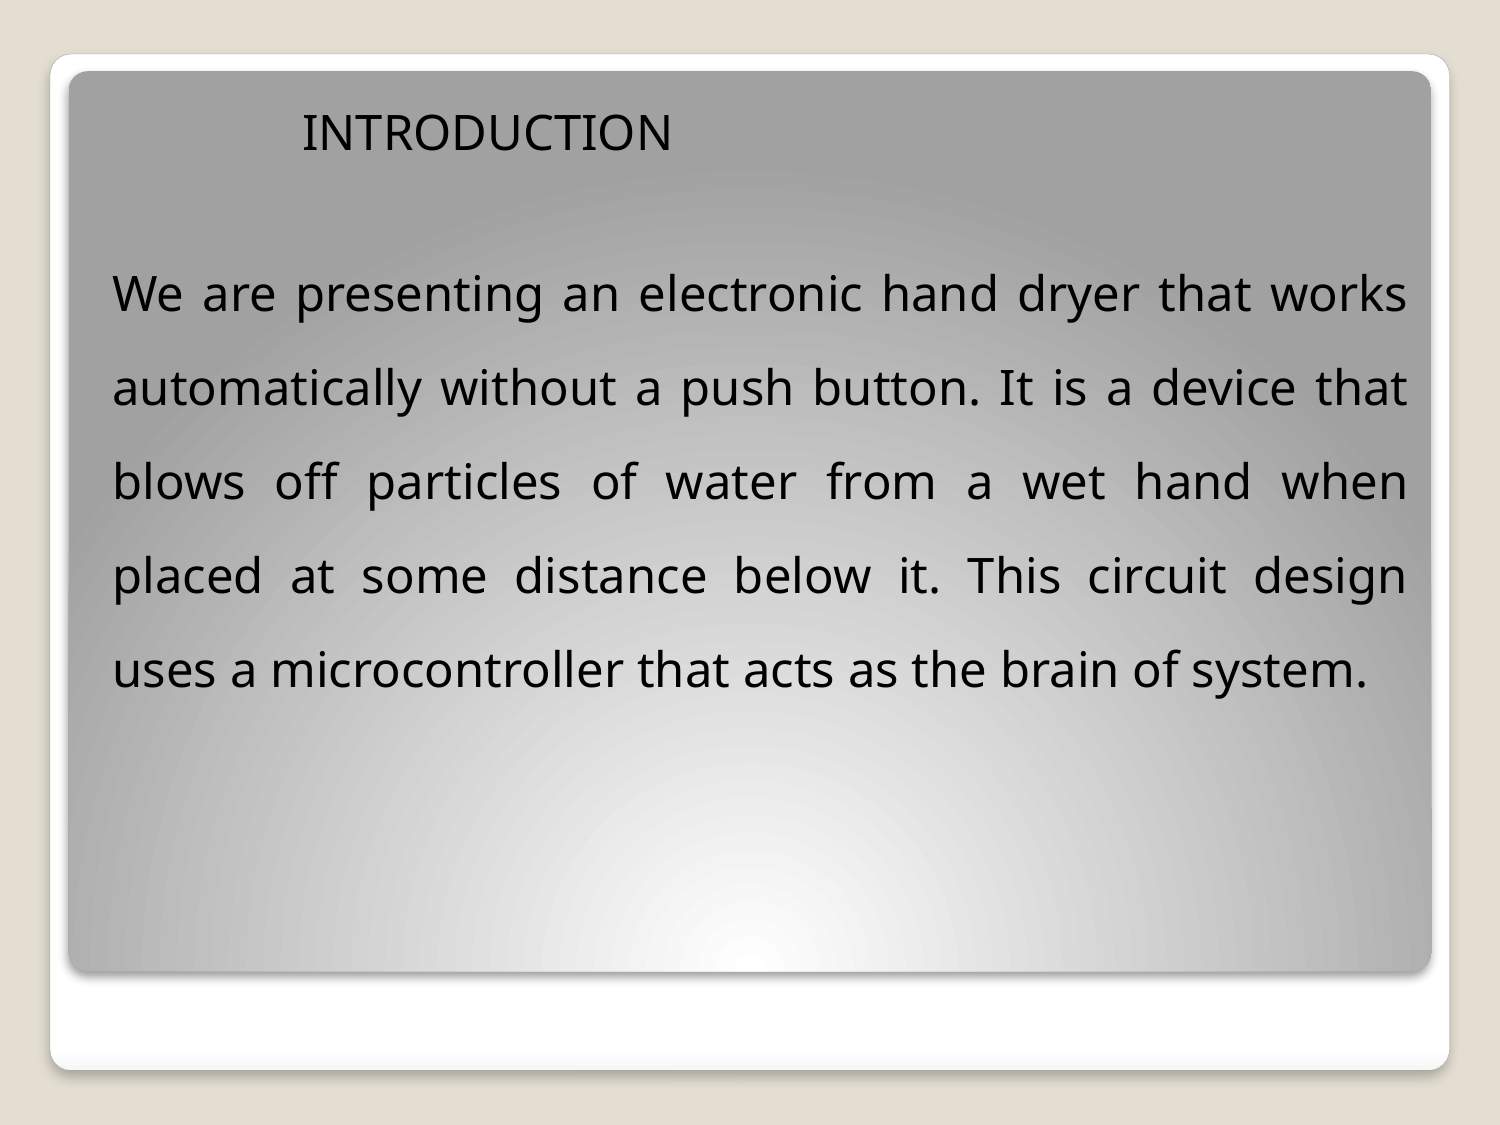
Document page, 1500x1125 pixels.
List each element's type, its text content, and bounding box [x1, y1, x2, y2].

list INTRODUCTION We are presenting an electronic hand dryer that works automatically without a push button. It is a device that blows off particles of water from a wet hand when placed at some distance below it. This circuit design uses a microcontroller that acts as the brain of system. [82, 86, 1425, 774]
